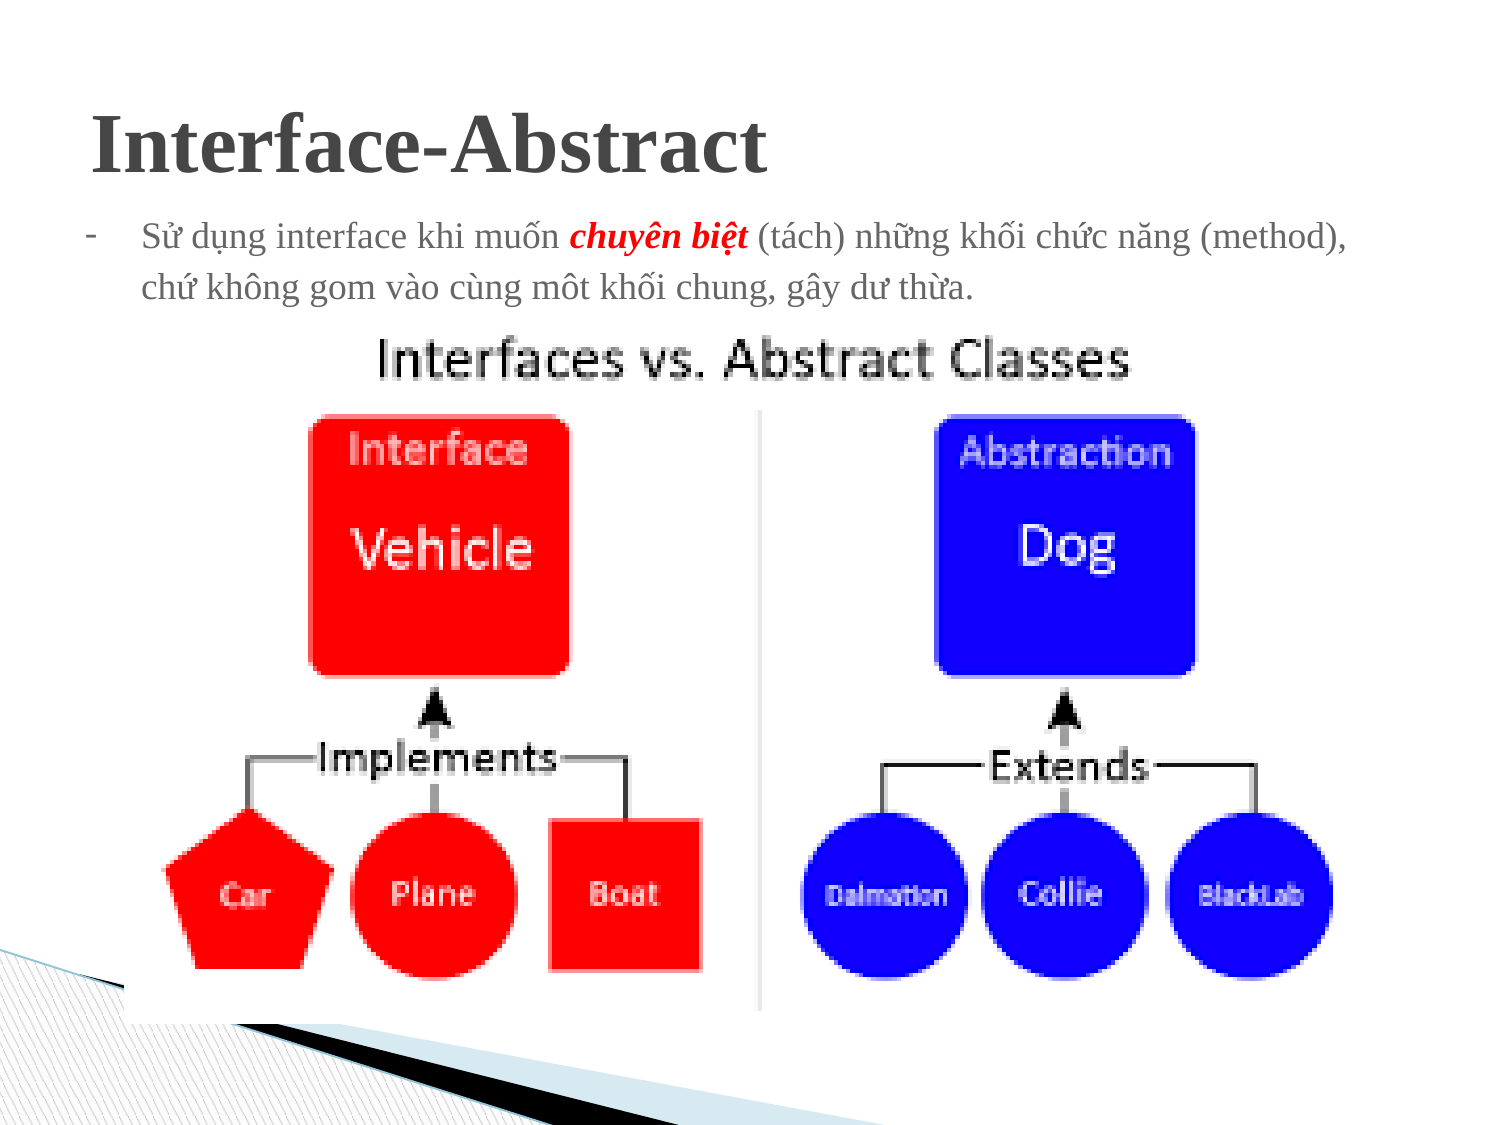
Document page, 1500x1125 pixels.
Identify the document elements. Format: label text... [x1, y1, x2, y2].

picture [123, 313, 1377, 1025]
text_box Sử dụng interface khi muốn chuyên biệt (tách) những khối chức năng (method), chứ không gom vào cùng môt khối chung, gây dư thừa. [51, 188, 1413, 323]
title Interface-Abstract [75, 45, 1425, 233]
